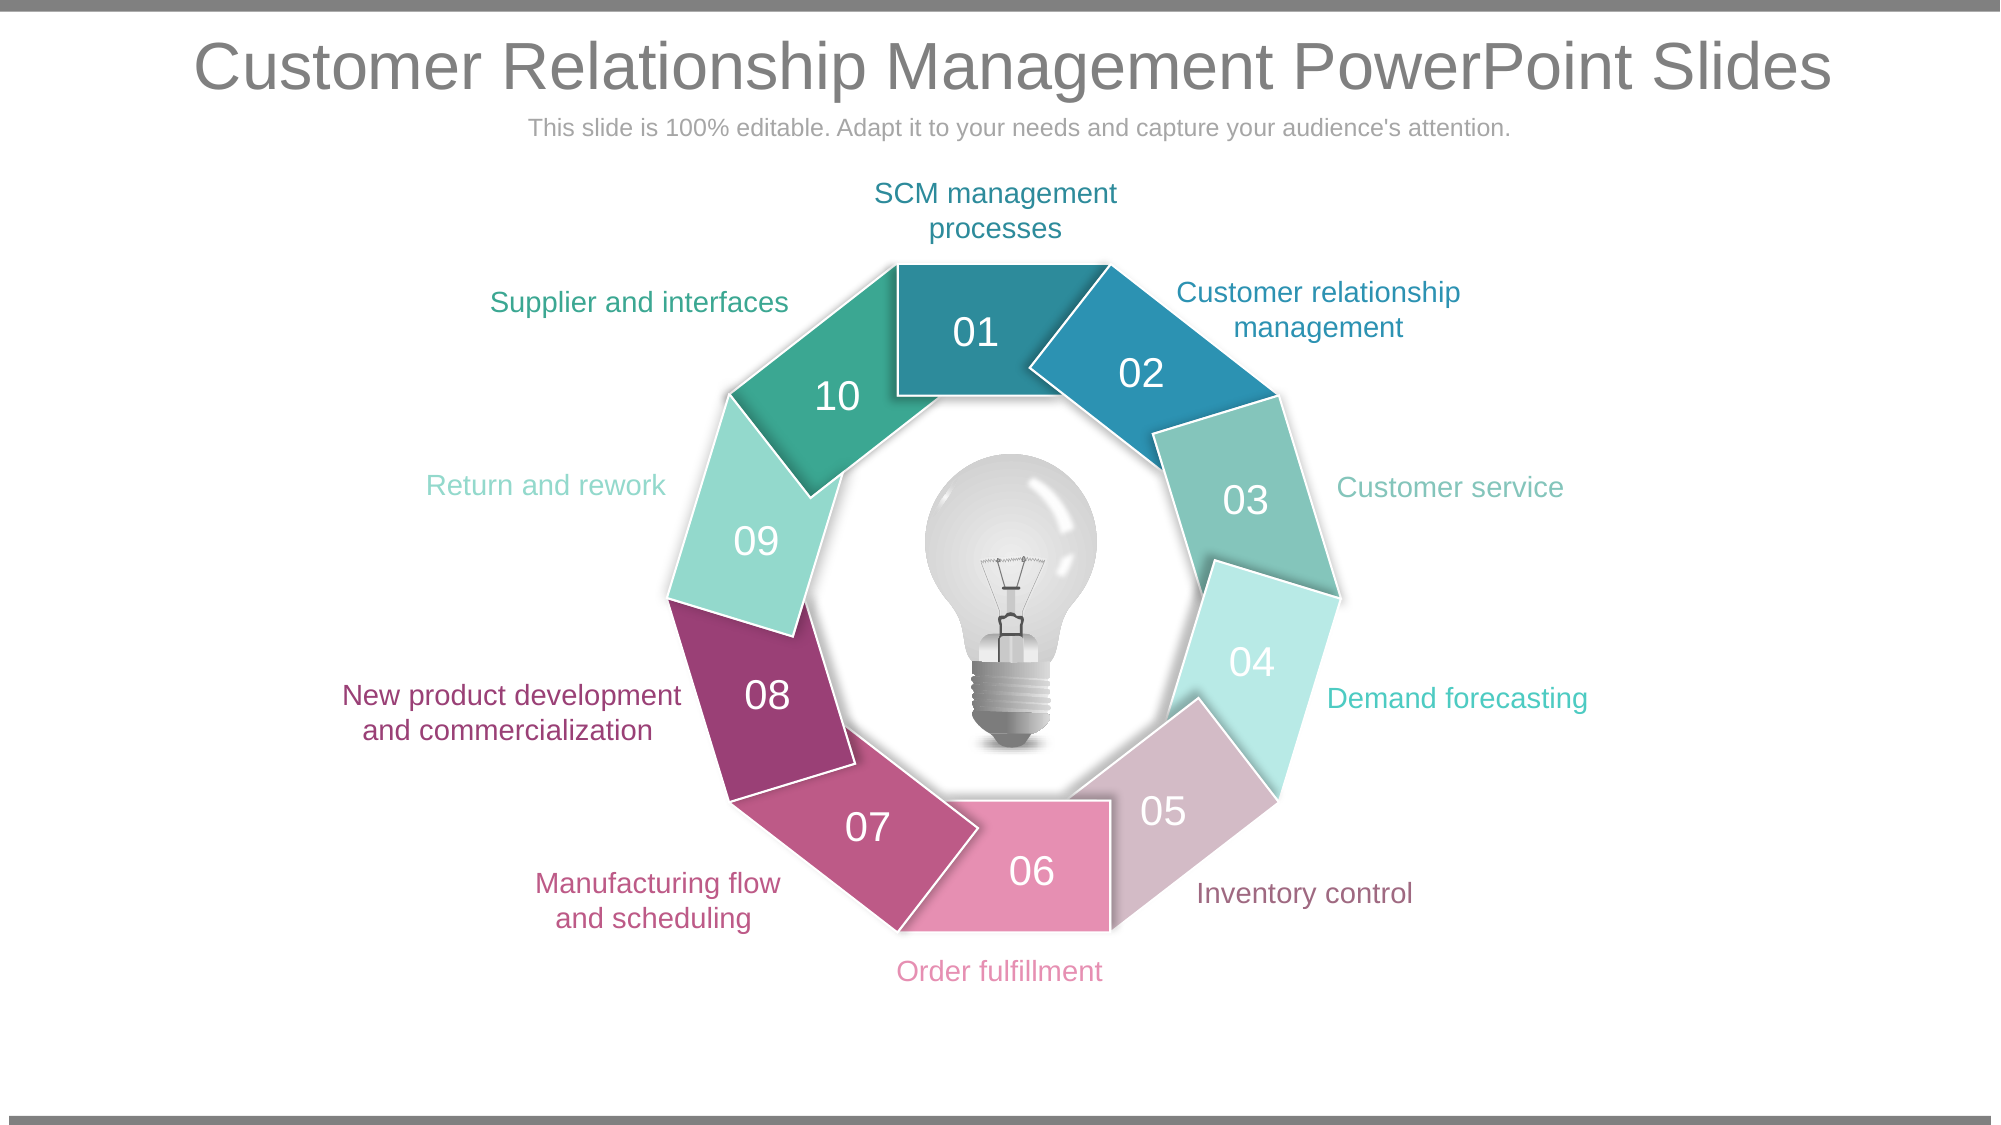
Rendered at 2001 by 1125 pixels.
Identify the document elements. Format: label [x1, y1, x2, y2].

text_box [0, 0, 2000, 13]
text_box [0, 15, 2000, 150]
text_box [9, 167, 1991, 1125]
